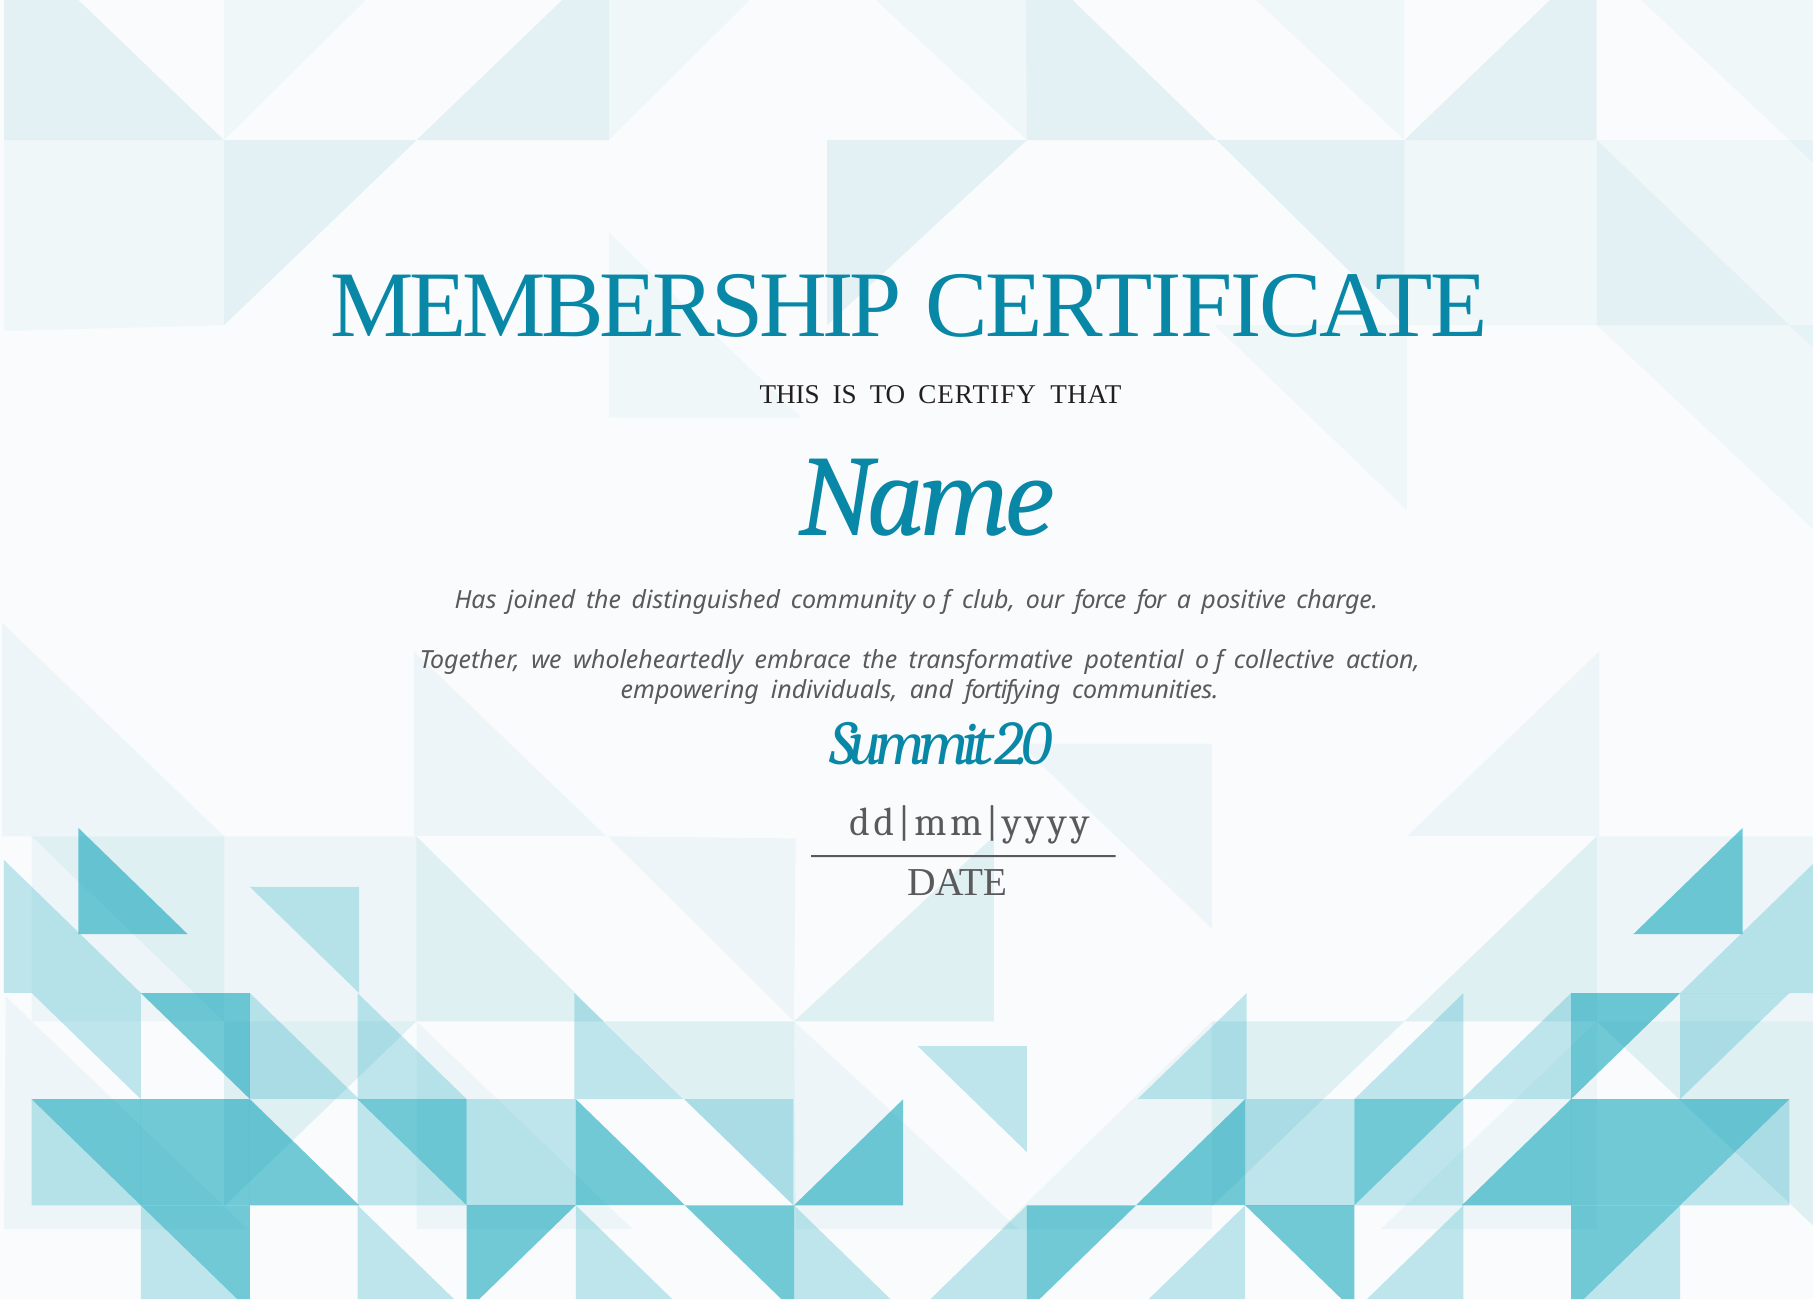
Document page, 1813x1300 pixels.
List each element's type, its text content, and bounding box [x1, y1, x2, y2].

text_box Summit 2.0 [434, 693, 1423, 777]
text_box Has joined the distinguished community o f club, our force for a positive charge. Together, we wholeheartedly embrace the transformative potential o f collective action, empowering individuals, and fortifying communities. [348, 575, 1490, 704]
text_box dd|mm|yyyy DATE [404, 787, 1469, 904]
list THIS IS TO CERTIFY THAT [396, 367, 1461, 575]
title MEMBERSHIP CERTIFICATE [328, 240, 1499, 460]
text_box Name [381, 412, 1446, 559]
list THIS IS TO CERTIFY THAT [396, 704, 1461, 1116]
